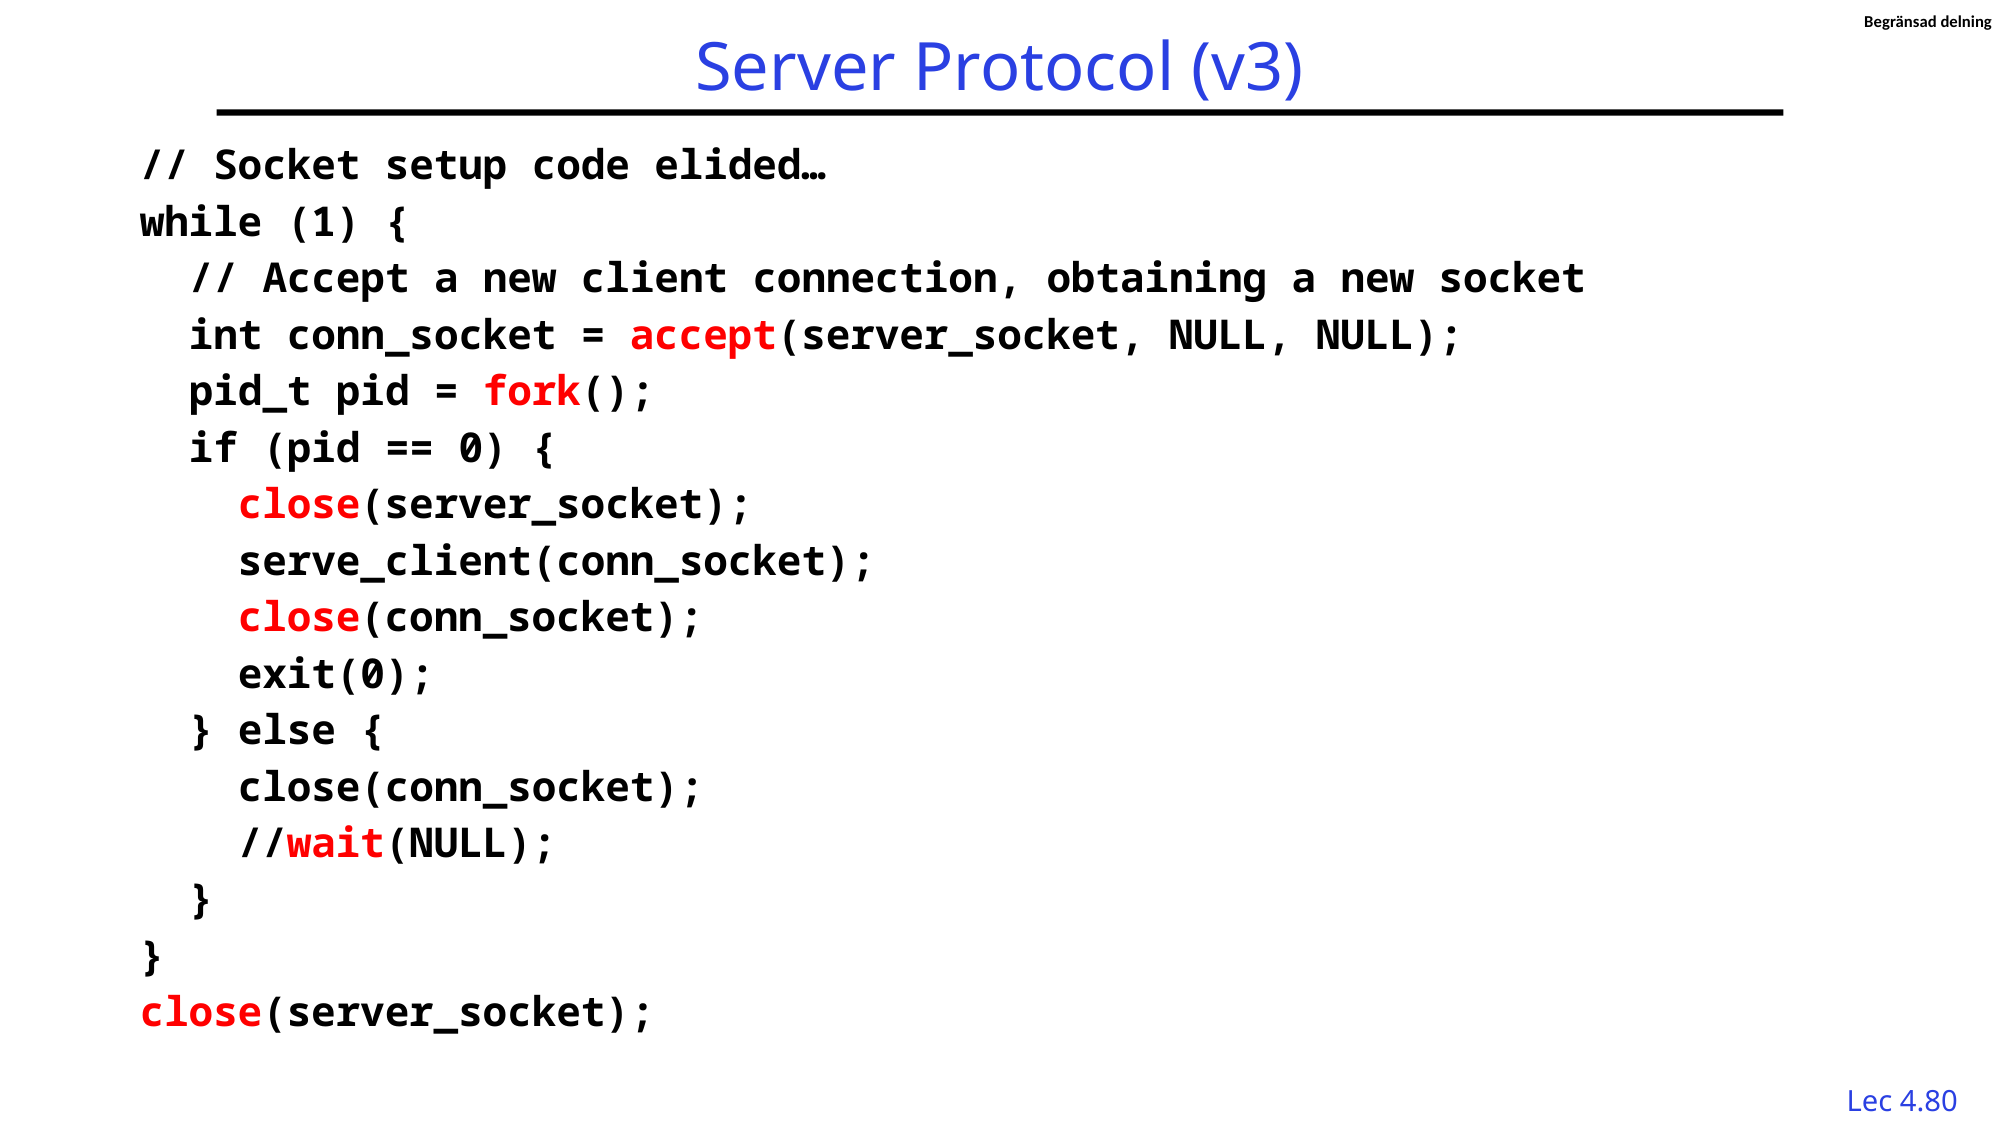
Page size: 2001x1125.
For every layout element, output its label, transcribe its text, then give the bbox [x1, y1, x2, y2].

title Server Protocol (v3) [216, 24, 1784, 113]
list // Socket setup code elided… while (1) { // Accept a new client connection, obtaining a new socket int conn_socket = accept(server_socket, NULL, NULL); pid_t pid = fork(); if (pid == 0) { close(server_socket); serve_client(conn_socket); close(conn_socket); exit(0); } else { close(conn_socket); //wait(NULL); } } close(server_socket); [125, 137, 1850, 1046]
